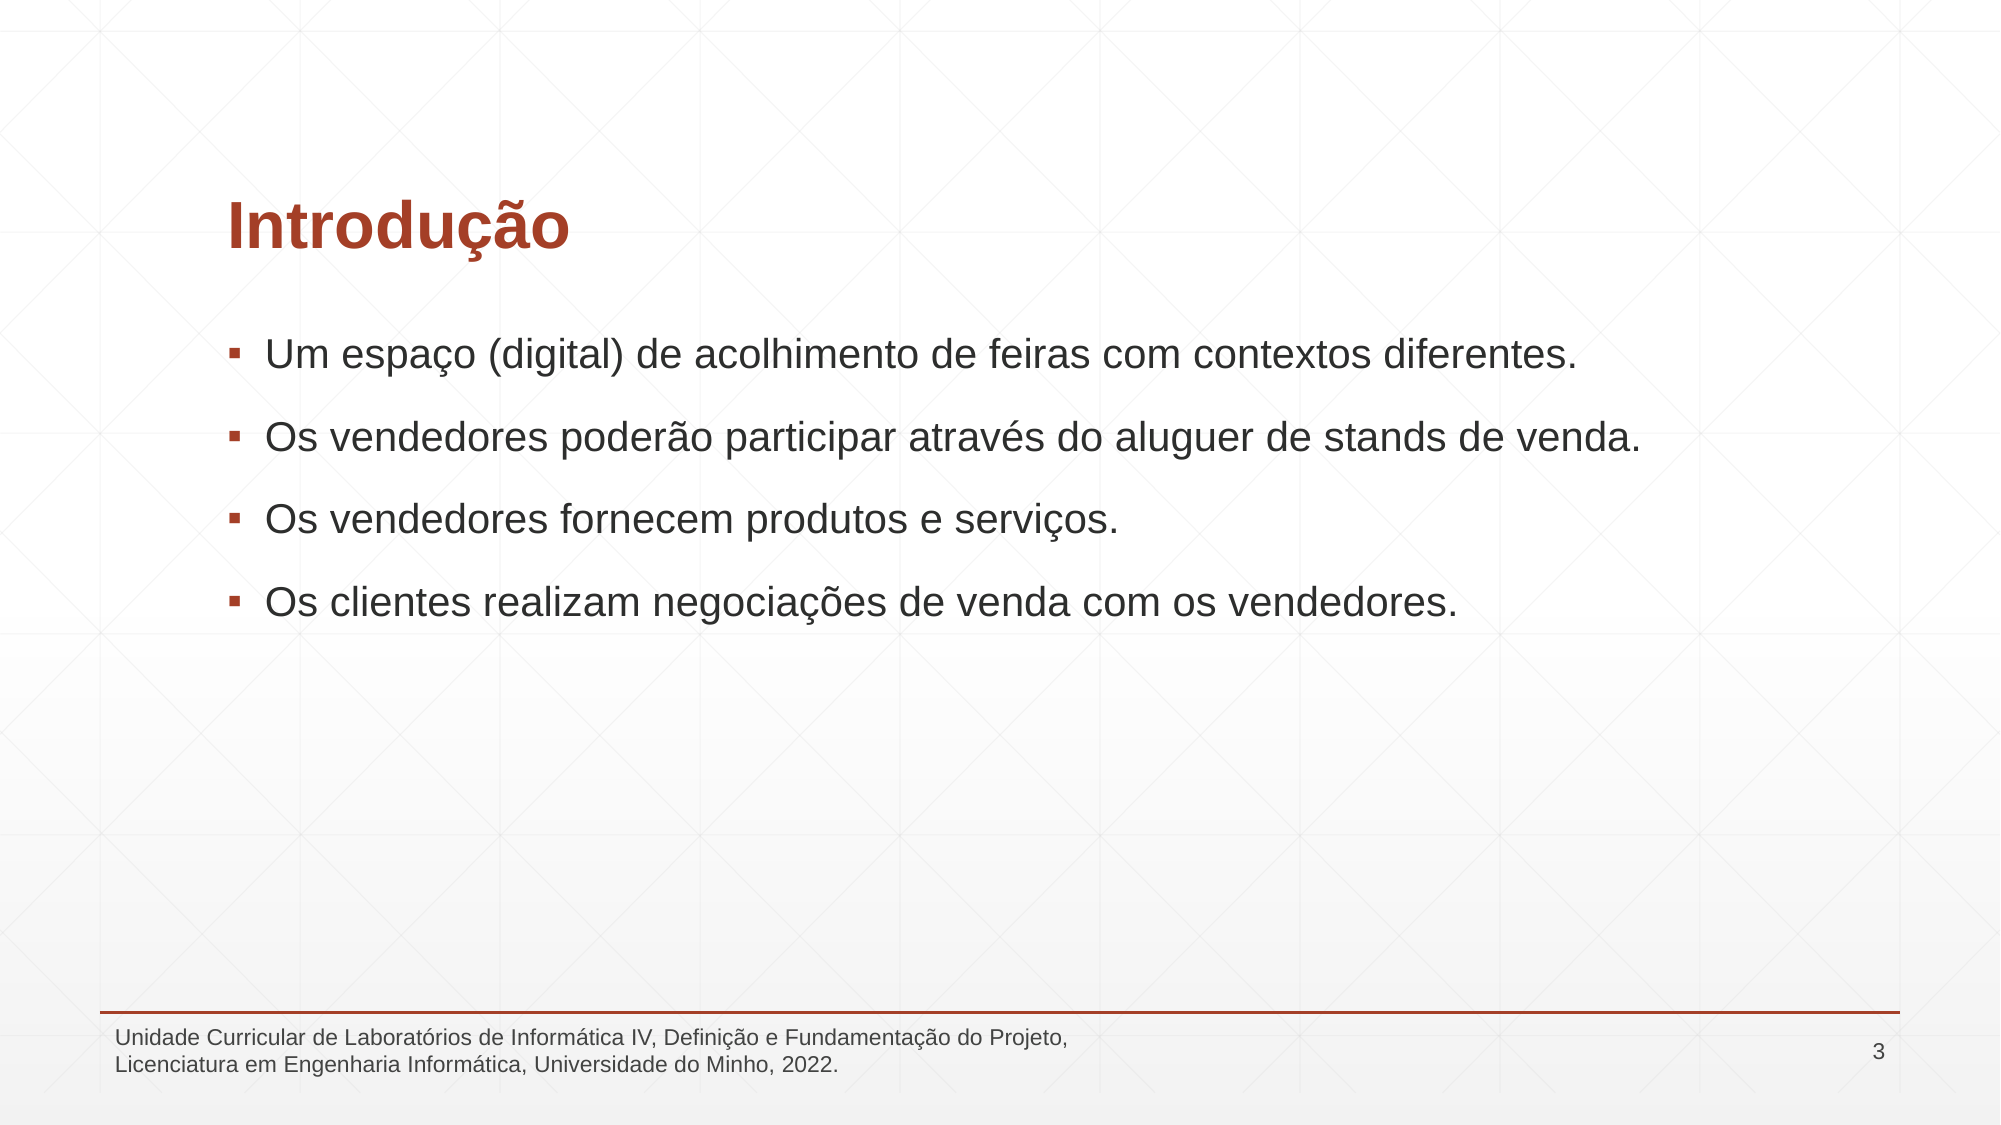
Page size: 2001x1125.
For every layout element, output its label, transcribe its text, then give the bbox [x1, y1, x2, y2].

list Um espaço (digital) de acolhimento de feiras com contextos diferentes. Os vendedores poderão participar através do aluguer de stands de venda. Os vendedores fornecem produtos e serviços. Os clientes realizam negociações de venda com os vendedores. [212, 324, 1788, 950]
title Introdução [212, 82, 1788, 271]
slide_number 3 [1749, 1031, 1901, 1069]
footer Unidade Curricular de Laboratórios de Informática IV, Definição e Fundamentação do Projeto, Licenciatura em Engenharia Informática, Universidade do Minho, 2022. [99, 1031, 1106, 1069]
